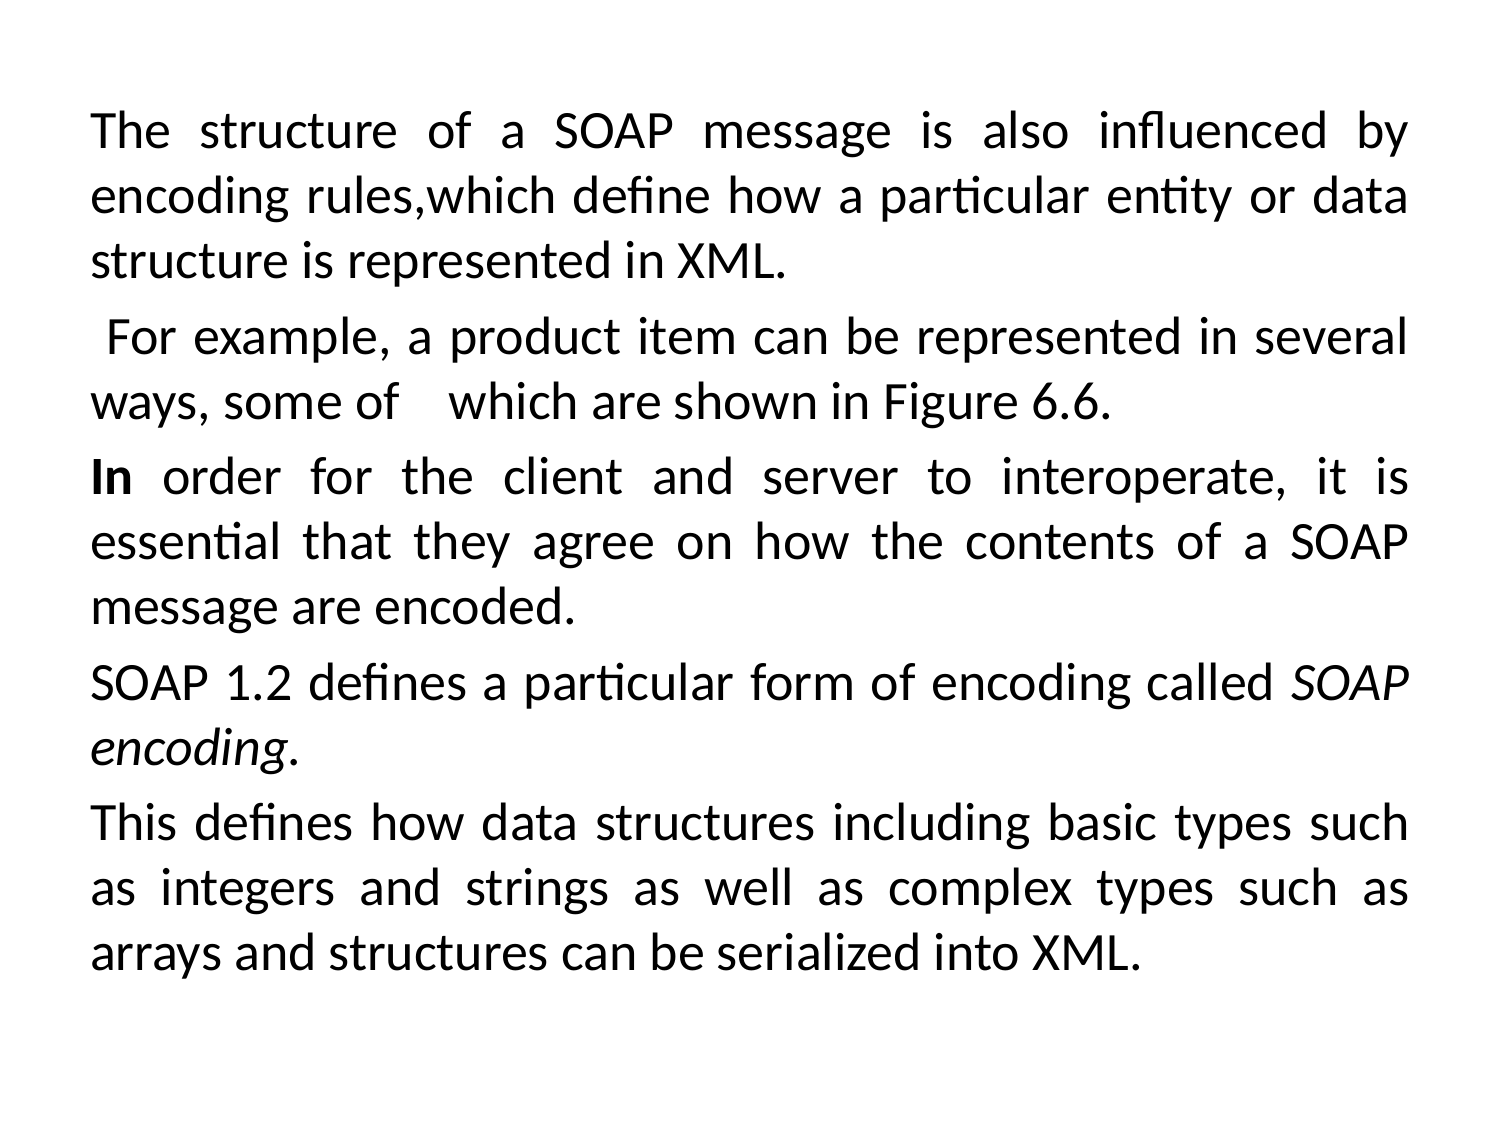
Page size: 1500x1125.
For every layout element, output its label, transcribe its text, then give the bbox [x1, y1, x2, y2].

list The structure of a SOAP message is also influenced by encoding rules,which define how a particular entity or data structure is represented in XML. For example, a product item can be represented in several ways, some of which are shown in Figure 6.6. In order for the client and server to interoperate, it is essential that they agree on how the contents of a SOAP message are encoded. SOAP 1.2 defines a particular form of encoding called SOAP encoding. This defines how data structures including basic types such as integers and strings as well as complex types such as arrays and structures can be serialized into XML. [75, 87, 1425, 1005]
